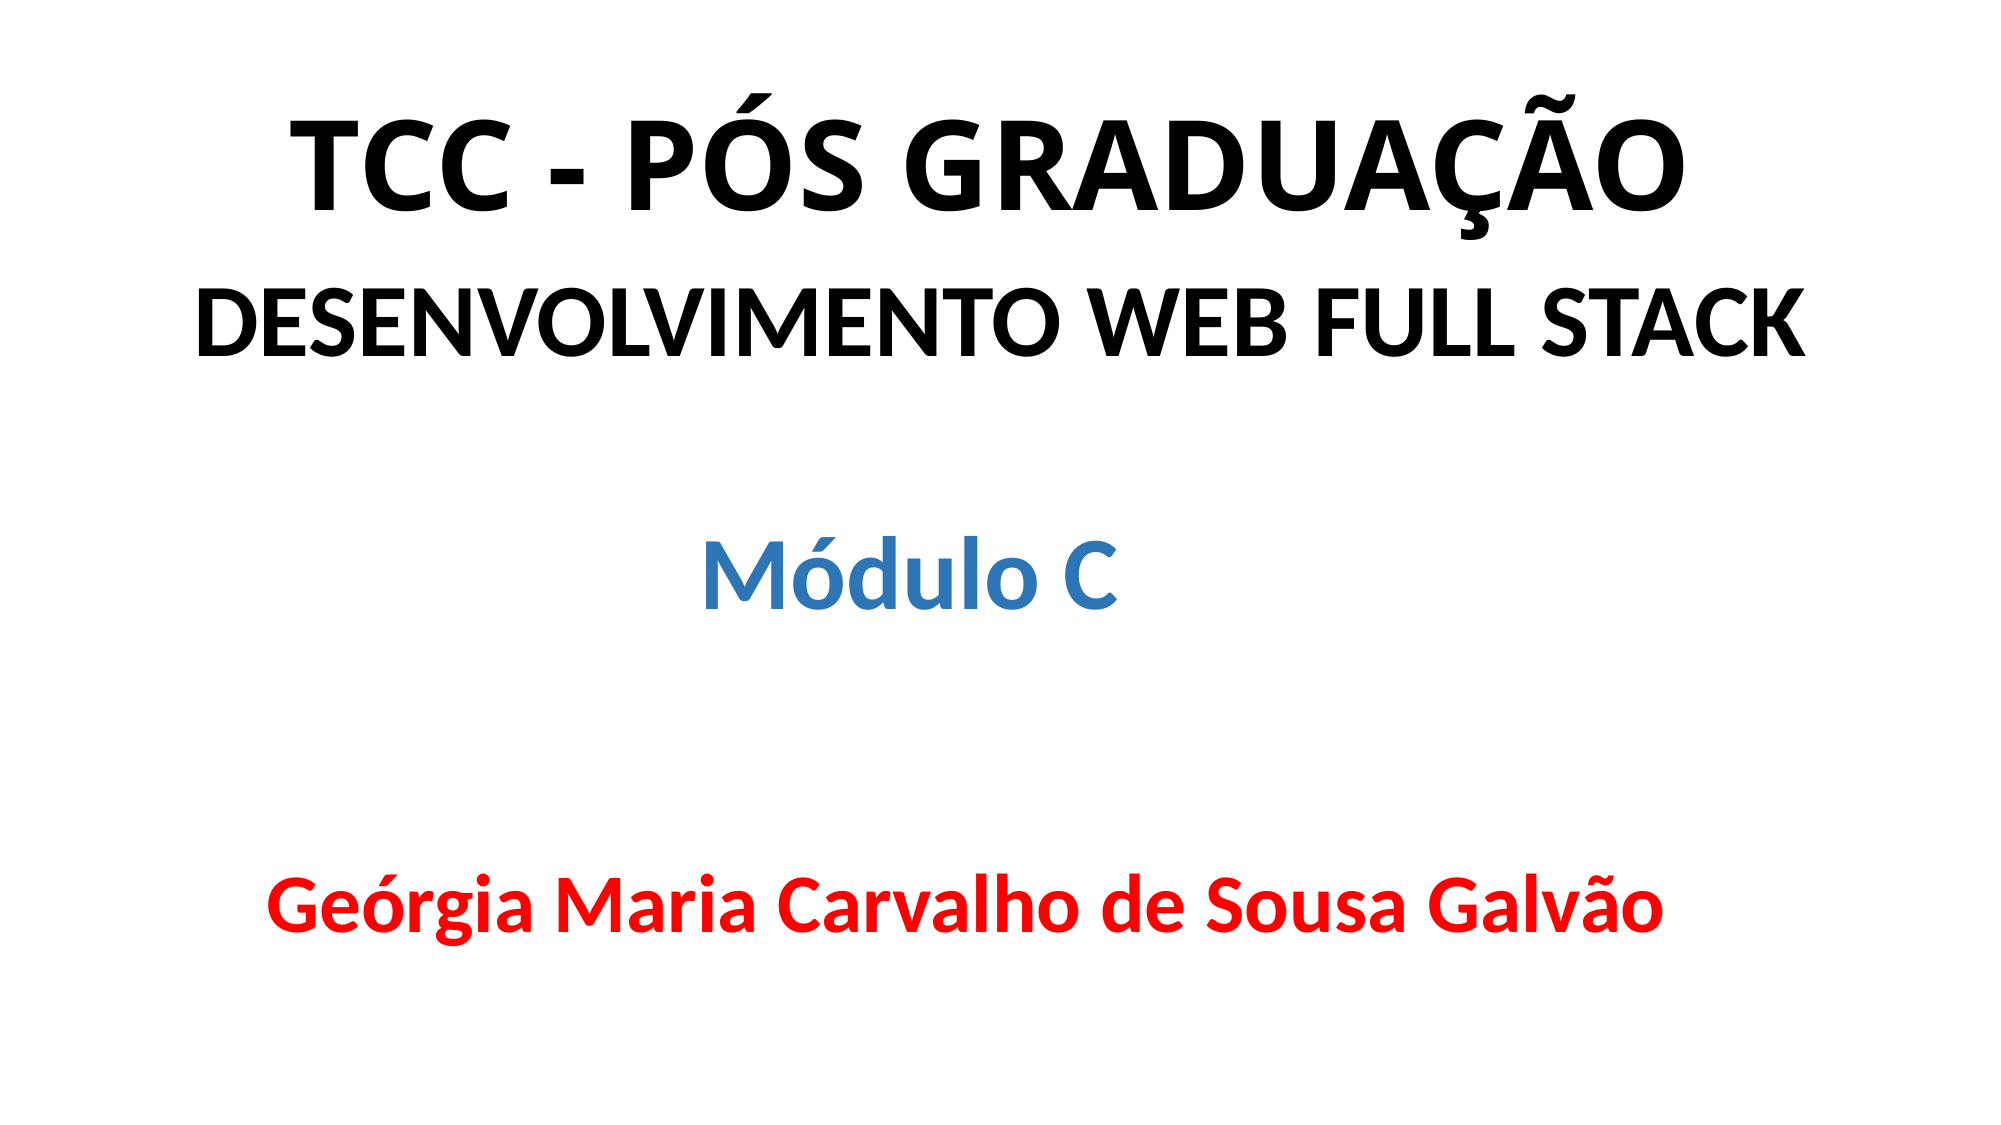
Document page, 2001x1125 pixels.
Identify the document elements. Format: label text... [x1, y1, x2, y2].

text_box Módulo C [546, 498, 1273, 638]
text_box DESENVOLVIMENTO WEB FULL STACK [178, 244, 1822, 385]
title TCC - PÓS GRADUAÇÃO [64, 72, 1916, 245]
subtitle Geórgia Maria Carvalho de Sousa Galvão [190, 852, 1743, 995]
